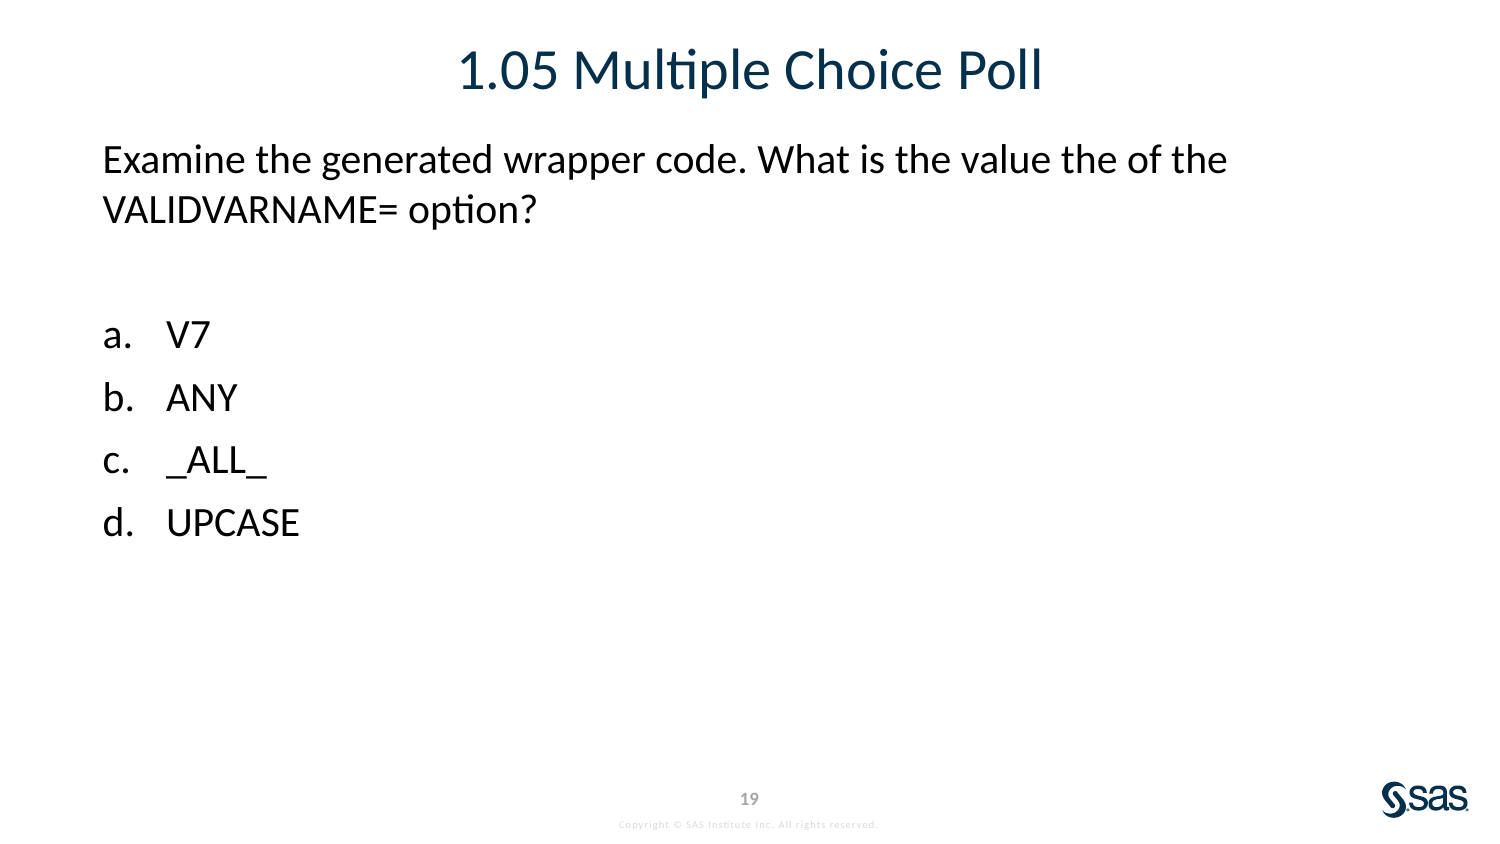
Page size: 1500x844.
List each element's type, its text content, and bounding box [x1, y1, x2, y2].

list Examine the generated wrapper code. What is the value the of the VALIDVARNAME= option? V7 ANY _ALL_ UPCASE [102, 132, 1398, 730]
title 1.05 Multiple Choice Poll [102, 31, 1398, 107]
